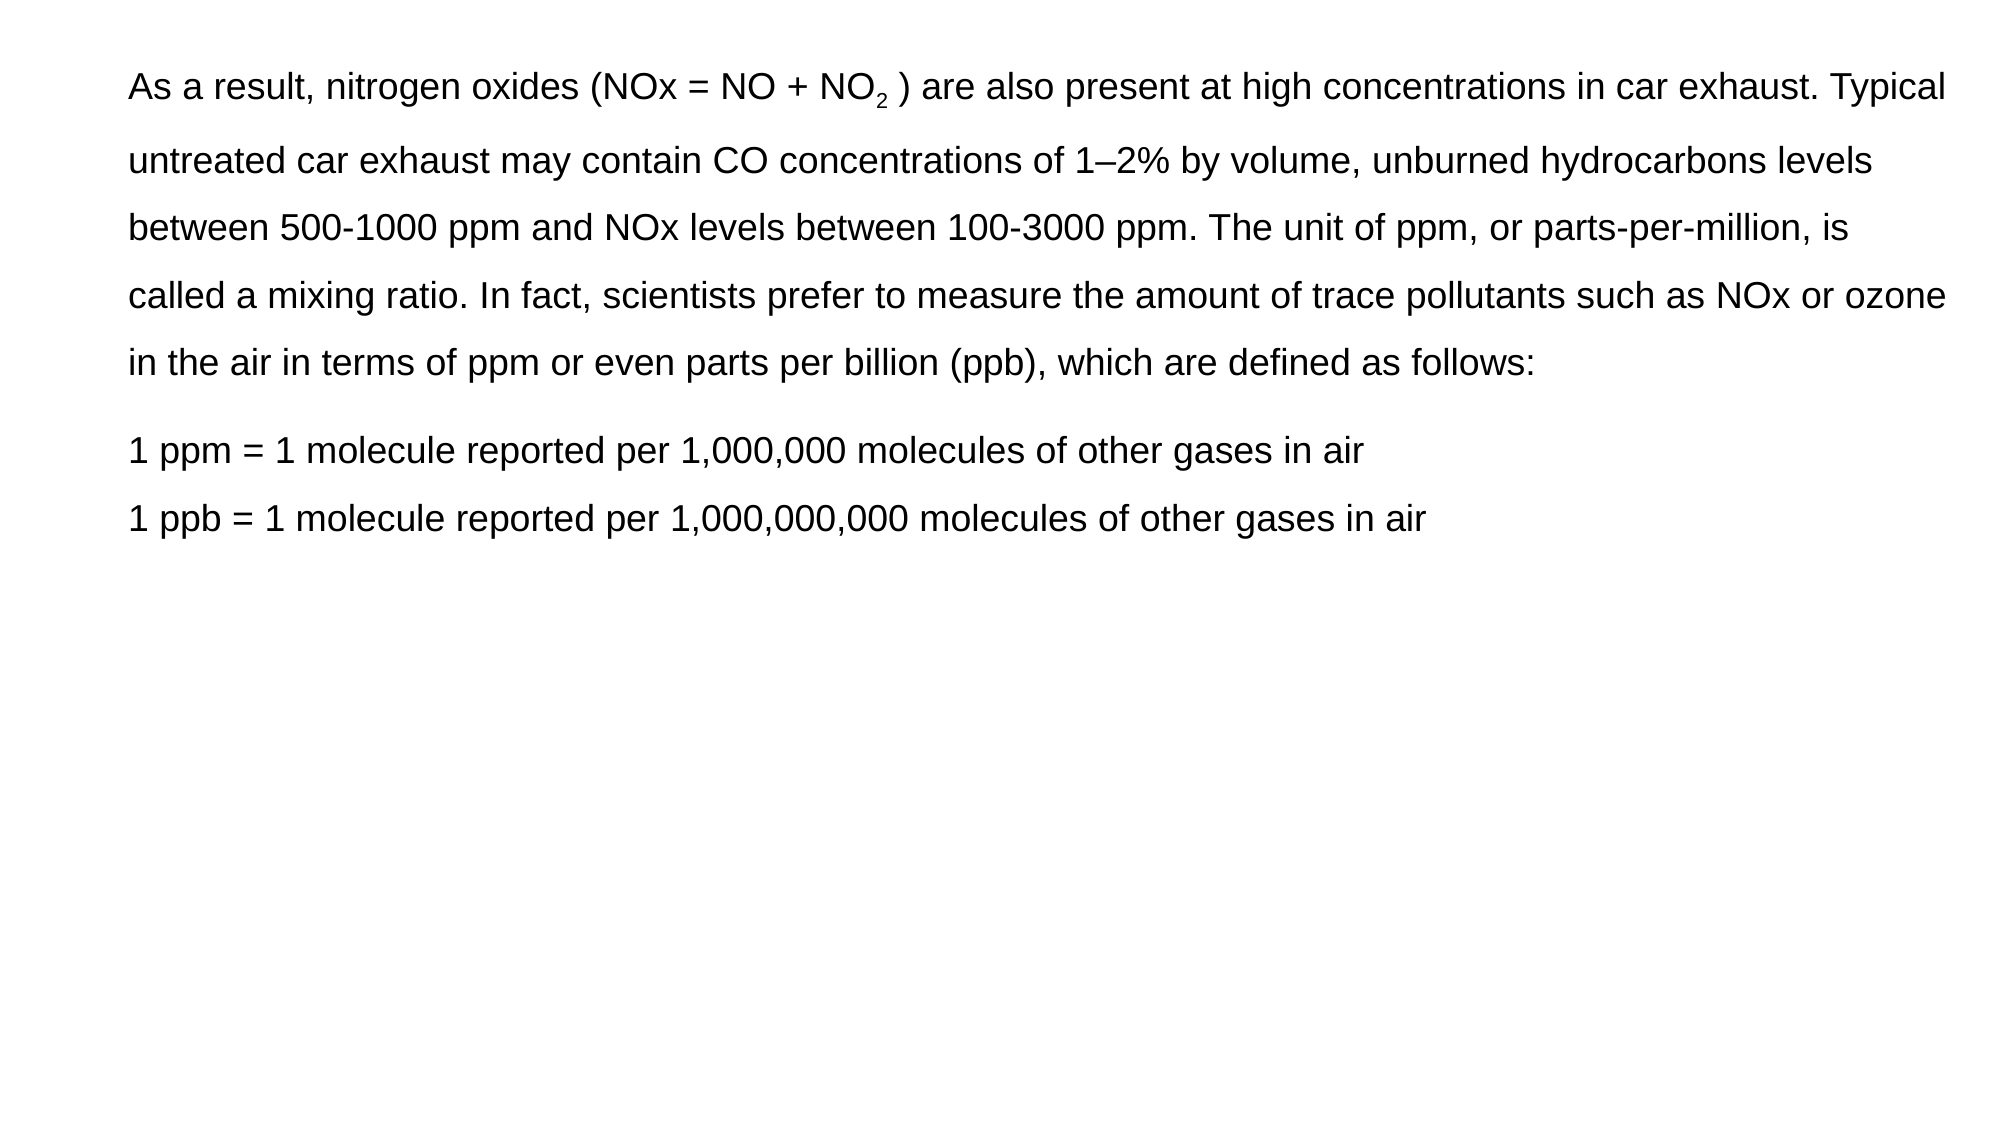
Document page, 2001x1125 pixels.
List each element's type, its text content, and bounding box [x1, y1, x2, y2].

text_box As a result, nitrogen oxides (NOx = NO + NO2 ) are also present at high concentrations in car exhaust. Typical untreated car exhaust may contain CO concentrations of 1–2% by volume, unburned hydrocarbons levels between 500-1000 ppm and NOx levels between 100-3000 ppm. The unit of ppm, or parts-per-million, is called a mixing ratio. In fact, scientists prefer to measure the amount of trace pollutants such as NOx or ozone in the air in terms of ppm or even parts per billion (ppb), which are defined as follows: 1 ppm = 1 molecule reported per 1,000,000 molecules of other gases in air 1 ppb = 1 molecule reported per 1,000,000,000 molecules of other gases in air [113, 28, 1968, 547]
